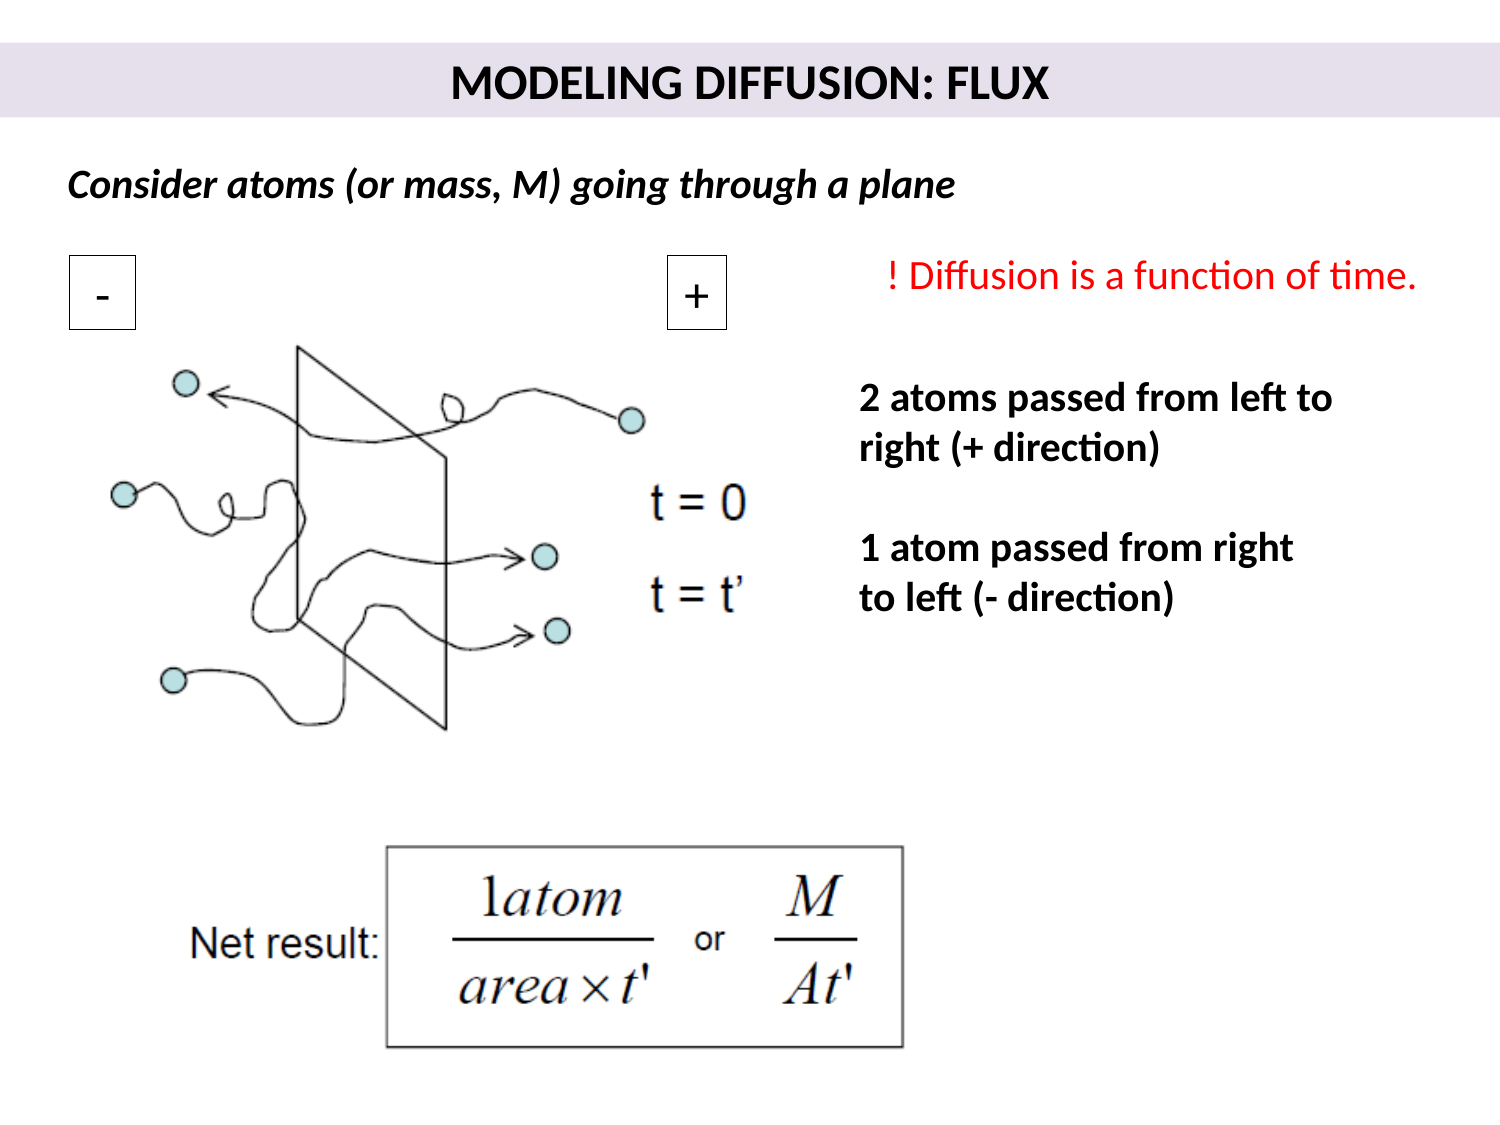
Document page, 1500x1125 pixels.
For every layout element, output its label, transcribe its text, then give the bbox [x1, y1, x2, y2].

text_box + [667, 255, 727, 301]
text_box 2 atoms passed from left to right (+ direction) 1 atom passed from right to left (- direction) [844, 362, 1495, 628]
picture [156, 822, 942, 1062]
text_box ! Diffusion is a function of time. [871, 240, 1433, 306]
text_box MODELING DIFFUSION: FLUX [0, 42, 1500, 118]
text_box - [69, 255, 136, 301]
text_box Consider atoms (or mass, M) going through a plane [53, 149, 1046, 214]
picture [56, 302, 786, 759]
